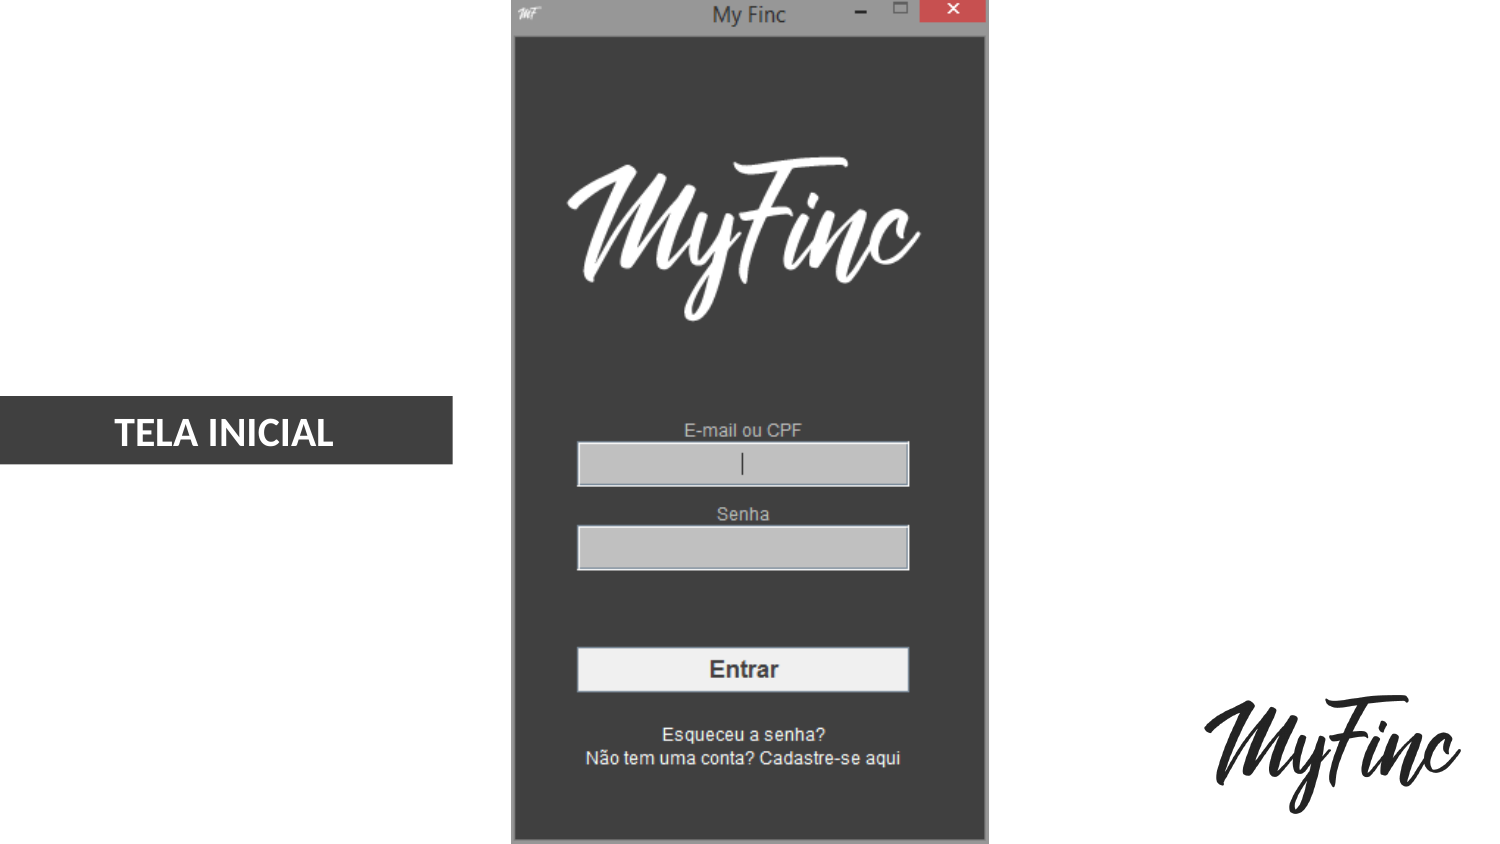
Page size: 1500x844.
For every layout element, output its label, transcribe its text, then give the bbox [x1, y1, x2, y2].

text_box [0, 395, 454, 465]
picture [511, 0, 989, 844]
picture [1204, 688, 1461, 828]
text_box TELA INICIAL [99, 397, 349, 463]
